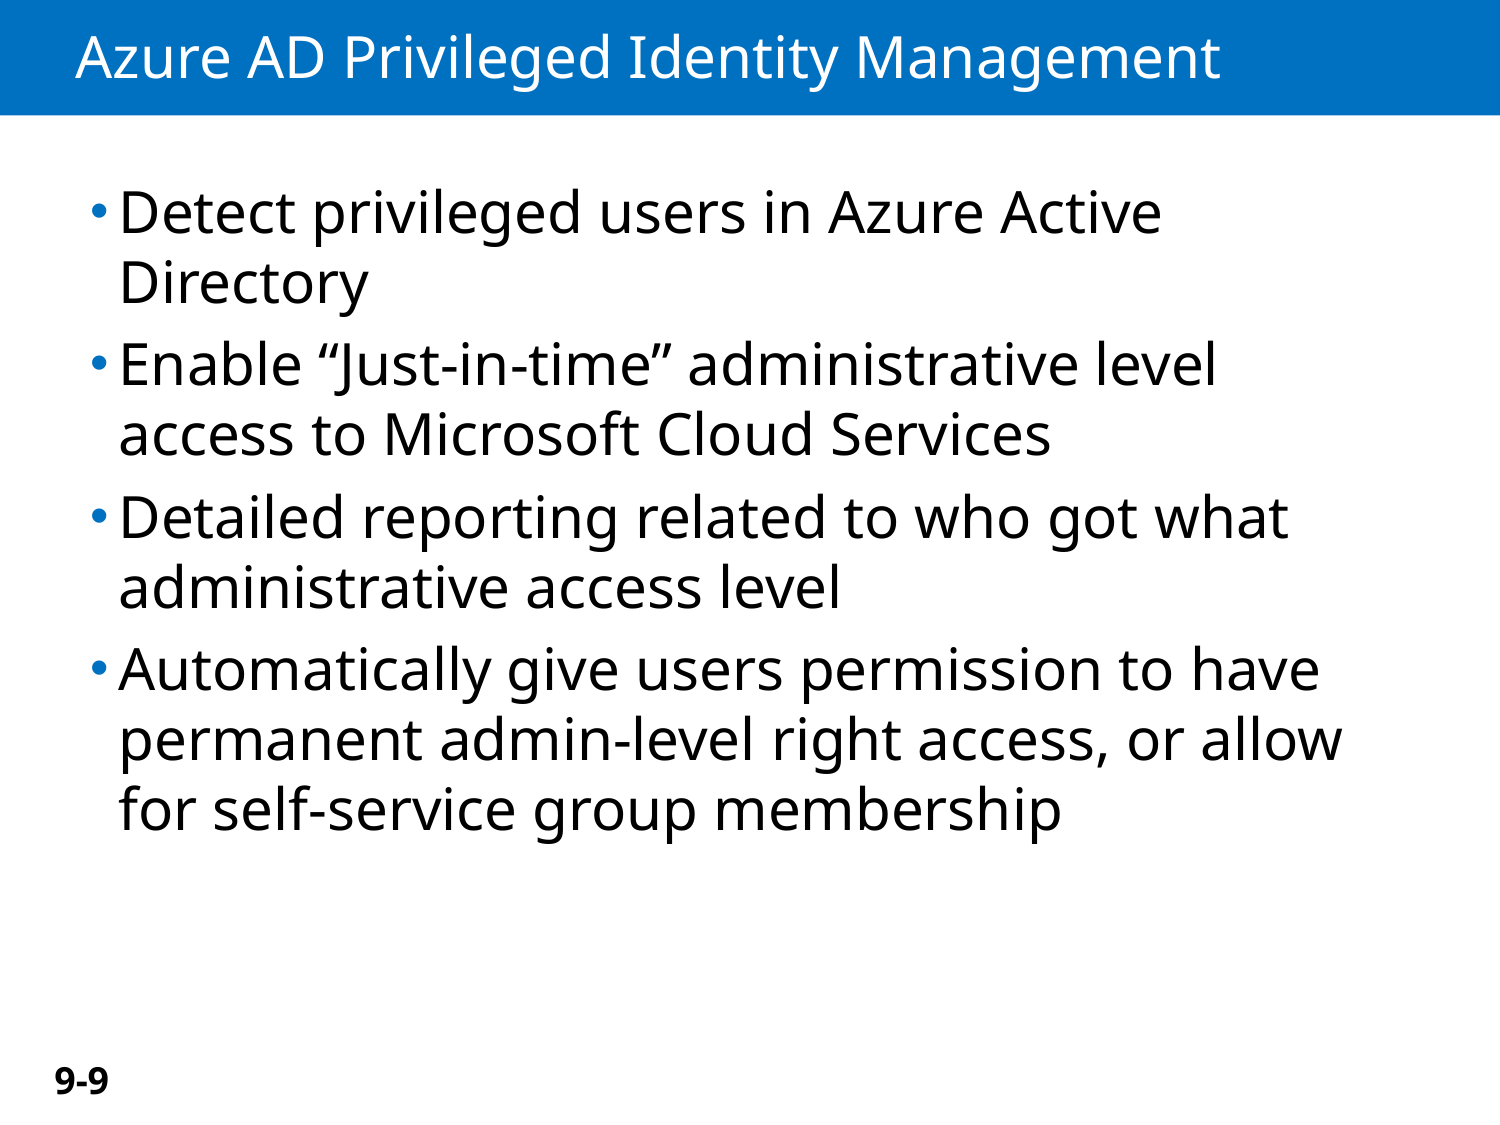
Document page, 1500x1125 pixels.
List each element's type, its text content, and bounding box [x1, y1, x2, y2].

title Azure AD Privileged Identity Management [75, 0, 1351, 122]
text_box Detect privileged users in Azure Active Directory Enable “Just-in-time” administrative level access to Microsoft Cloud Services Detailed reporting related to who got what administrative access level Automatically give users permission to have permanent admin-level right access, or allow for self-service group membership [75, 167, 1408, 1012]
text_box 9-9 [39, 1049, 125, 1110]
